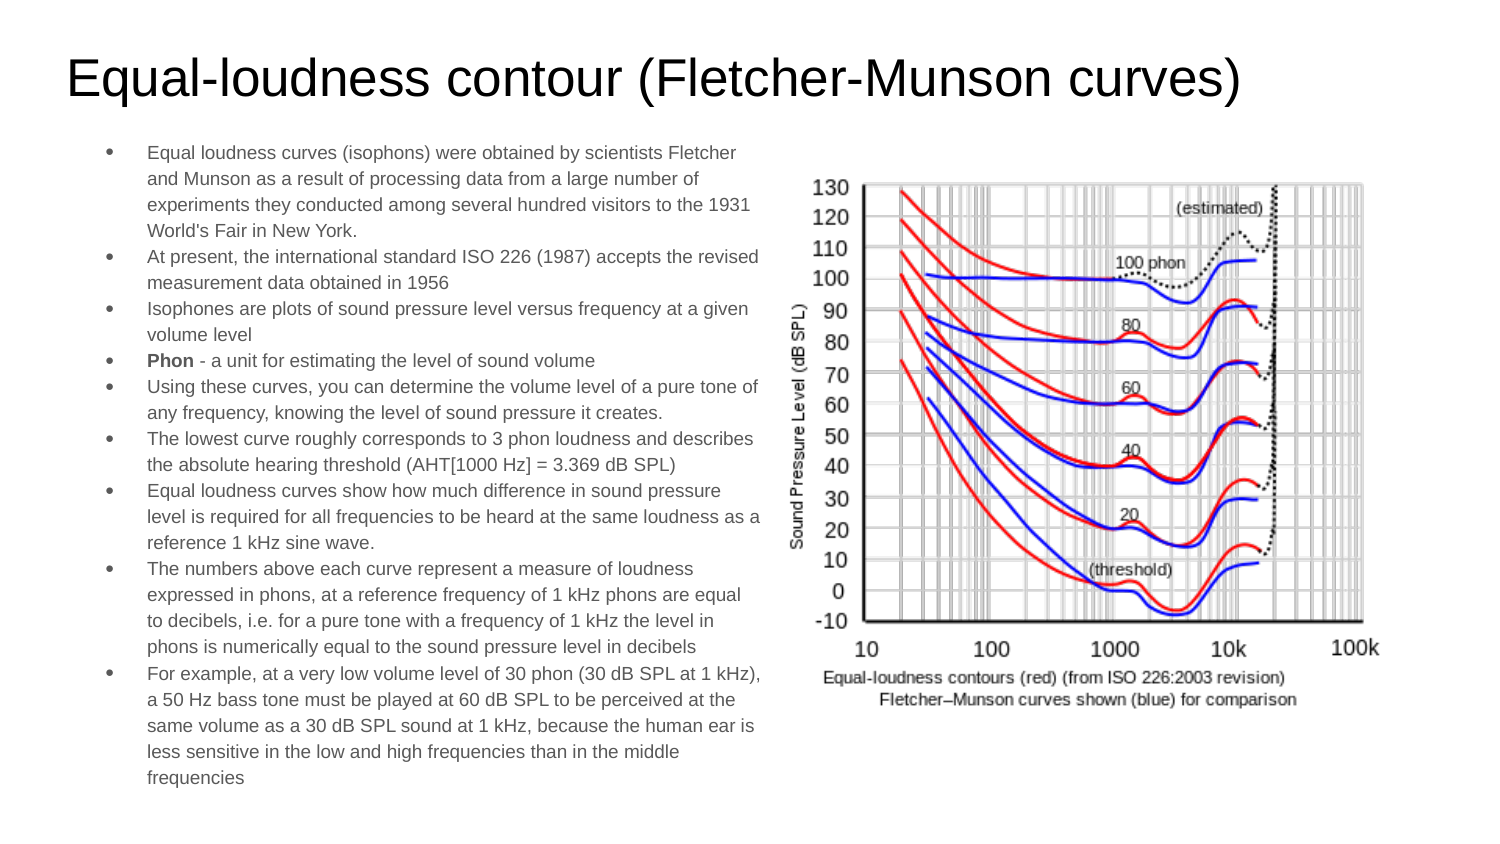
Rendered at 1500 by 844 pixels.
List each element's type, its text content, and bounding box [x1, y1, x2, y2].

list Equal loudness curves (isophons) were obtained by scientists Fletcher and Munson as a result of processing data from a large number of experiments they conducted among several hundred visitors to the 1931 World's Fair in New York. At present, the international standard ISO 226 (1987) accepts the revised measurement data obtained in 1956 Isophones are plots of sound pressure level versus frequency at a given volume level Phon - a unit for estimating the level of sound volume Using these curves, you can determine the volume level of a pure tone of any frequency, knowing the level of sound pressure it creates. The lowest curve roughly corresponds to 3 phon loudness and describes the absolute hearing threshold (AHT[1000 Hz] = 3.369 dB SPL) Equal loudness curves show how much difference in sound pressure level is required for all frequencies to be heard at the same loudness as a reference 1 kHz sine wave. The numbers above each curve represent a measure of loudness expressed in phons, at a reference frequency of 1 kHz phons are equal to decibels, i.e. for a pure tone with a frequency of 1 kHz the level in phons is numerically equal to the sound pressure level in decibels For example, at a very low volume level of 30 phon (30 dB SPL at 1 kHz), a 50 Hz bass tone must be played at 60 dB SPL to be perceived at the same volume as a 30 dB SPL sound at 1 kHz, because the human ear is less sensitive in the low and high frequencies than in the middle frequencies [63, 121, 778, 828]
picture [766, 164, 1393, 726]
title Equal-loudness contour (Fletcher-Munson curves) [51, 27, 1449, 122]
